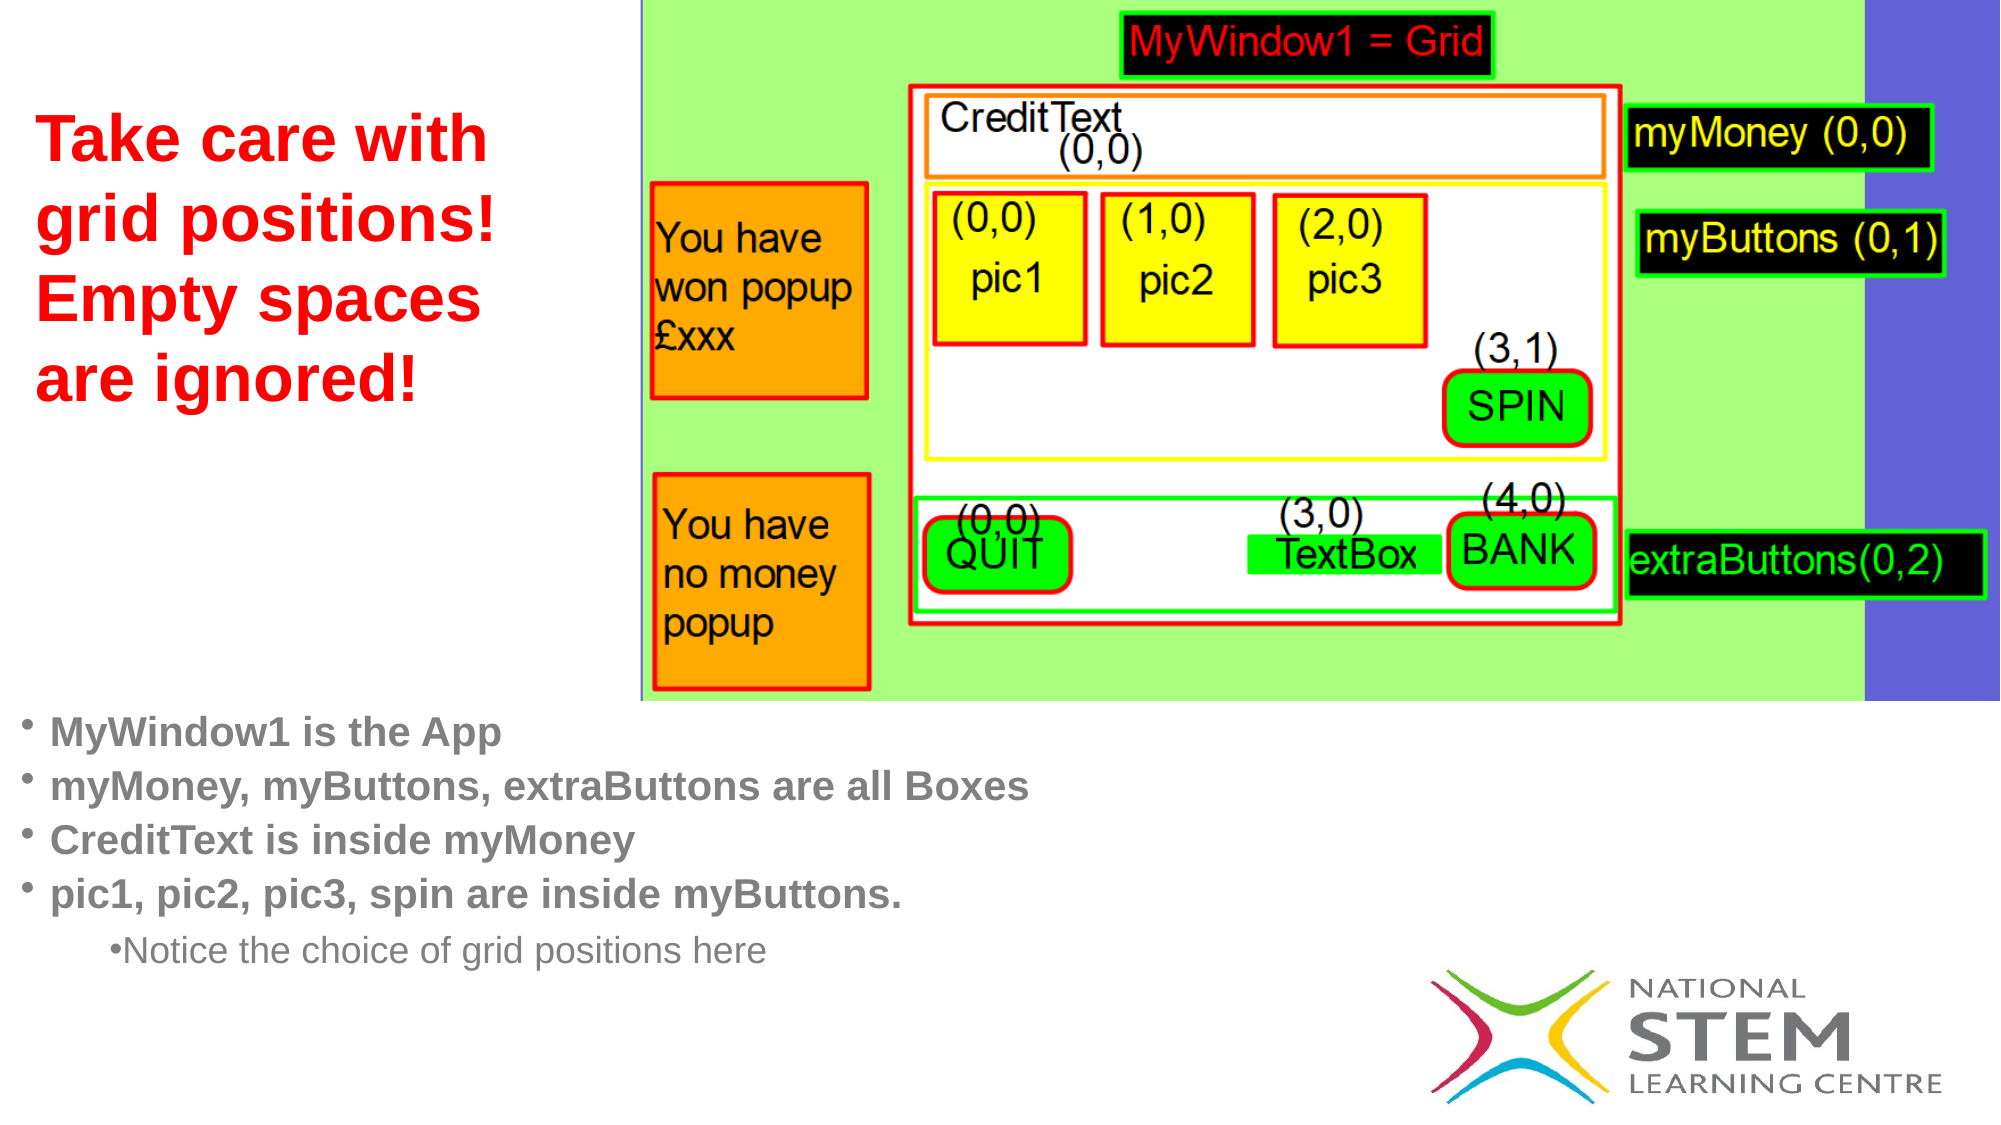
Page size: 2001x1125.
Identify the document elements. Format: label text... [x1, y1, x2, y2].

text_box Take care with grid positions! Empty spaces are ignored! [20, 87, 607, 422]
picture [640, 0, 2000, 701]
list MyWindow1 is the App myMoney, myButtons, extraButtons are all Boxes CreditText is inside myMoney pic1, pic2, pic3, spin are inside myButtons. Notice the choice of grid positions here [20, 700, 1729, 1110]
picture [1409, 953, 1962, 1120]
